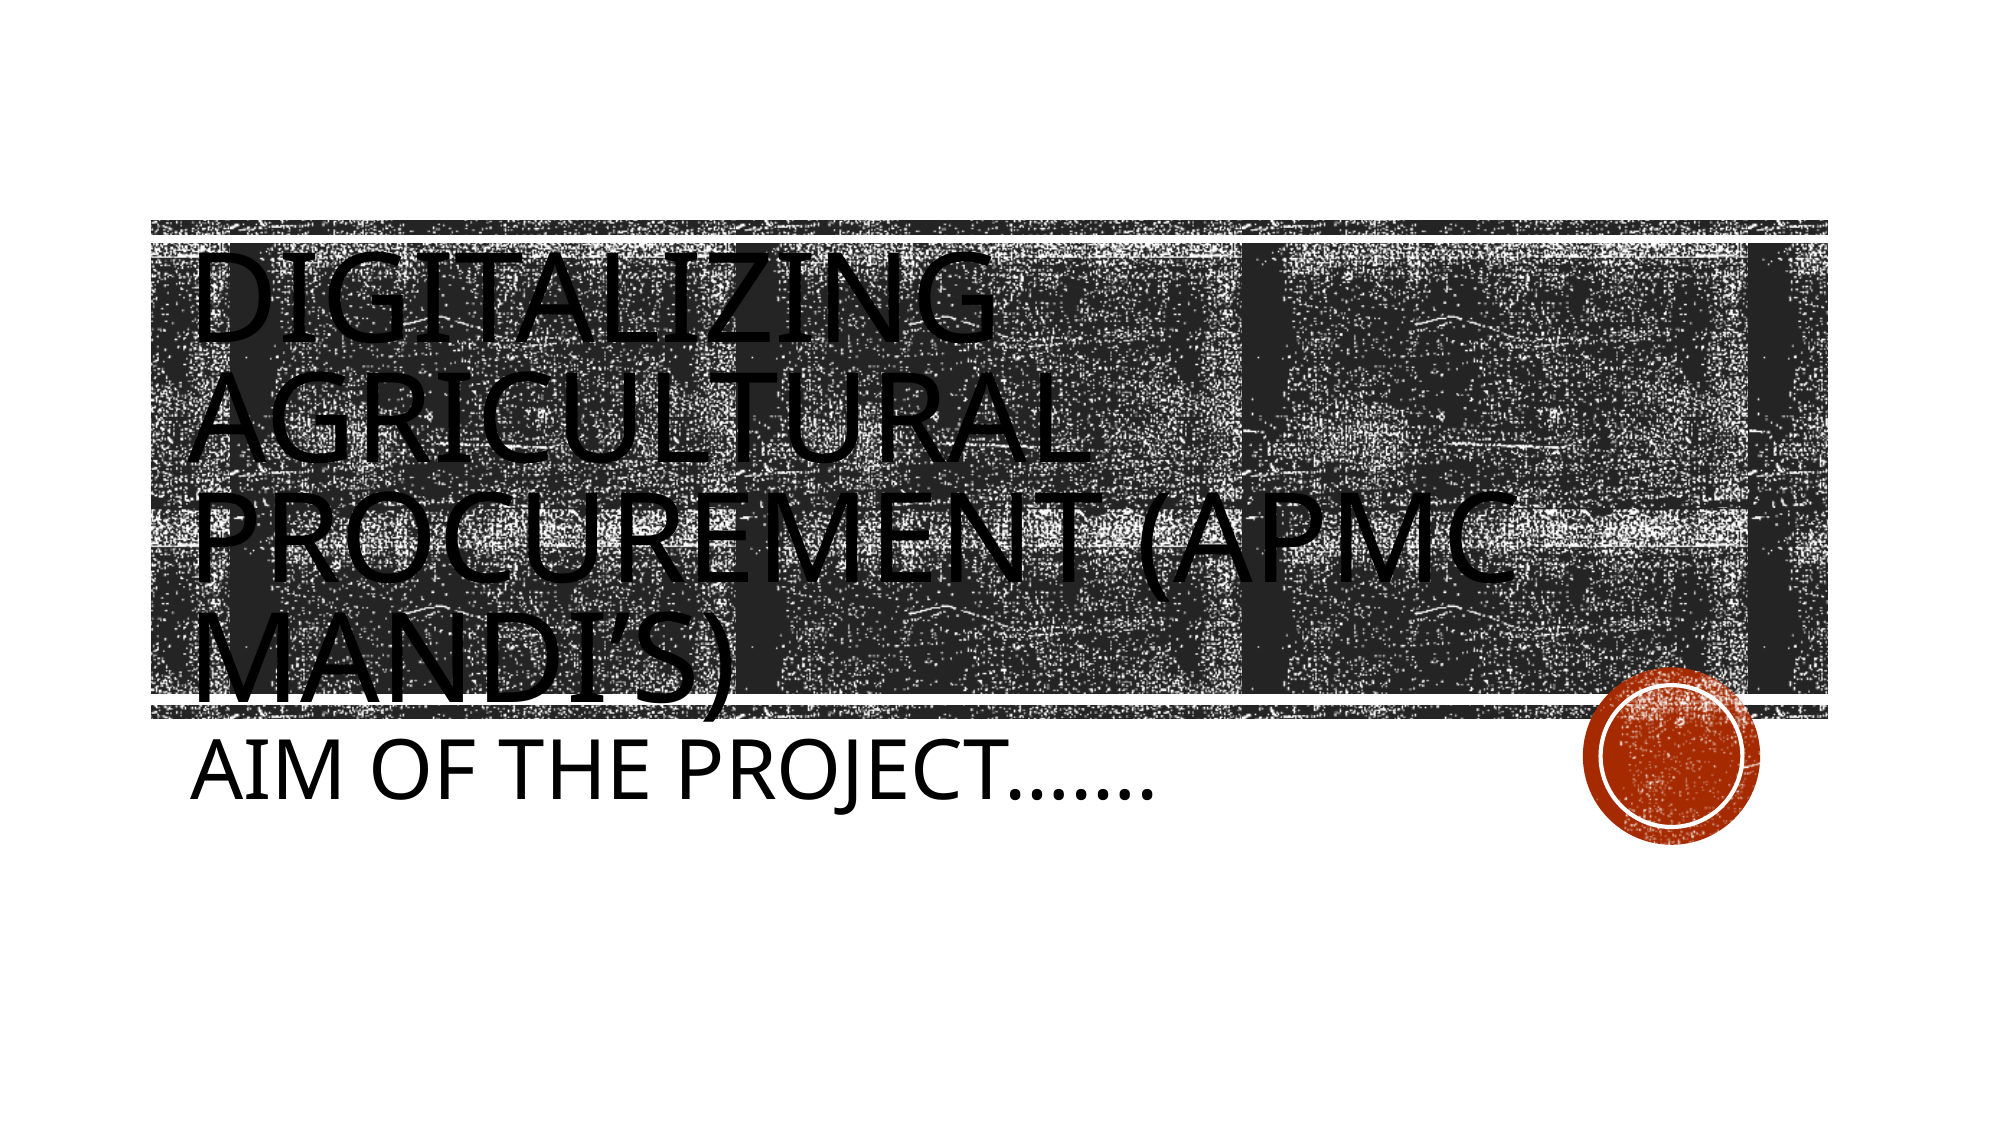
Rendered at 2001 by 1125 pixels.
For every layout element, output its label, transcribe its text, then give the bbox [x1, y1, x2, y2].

title Digitalizing Agricultural procurement (apmc mandi’s) [172, 234, 1810, 739]
subtitle AIM OF THE PROJECT……. [175, 720, 1470, 896]
